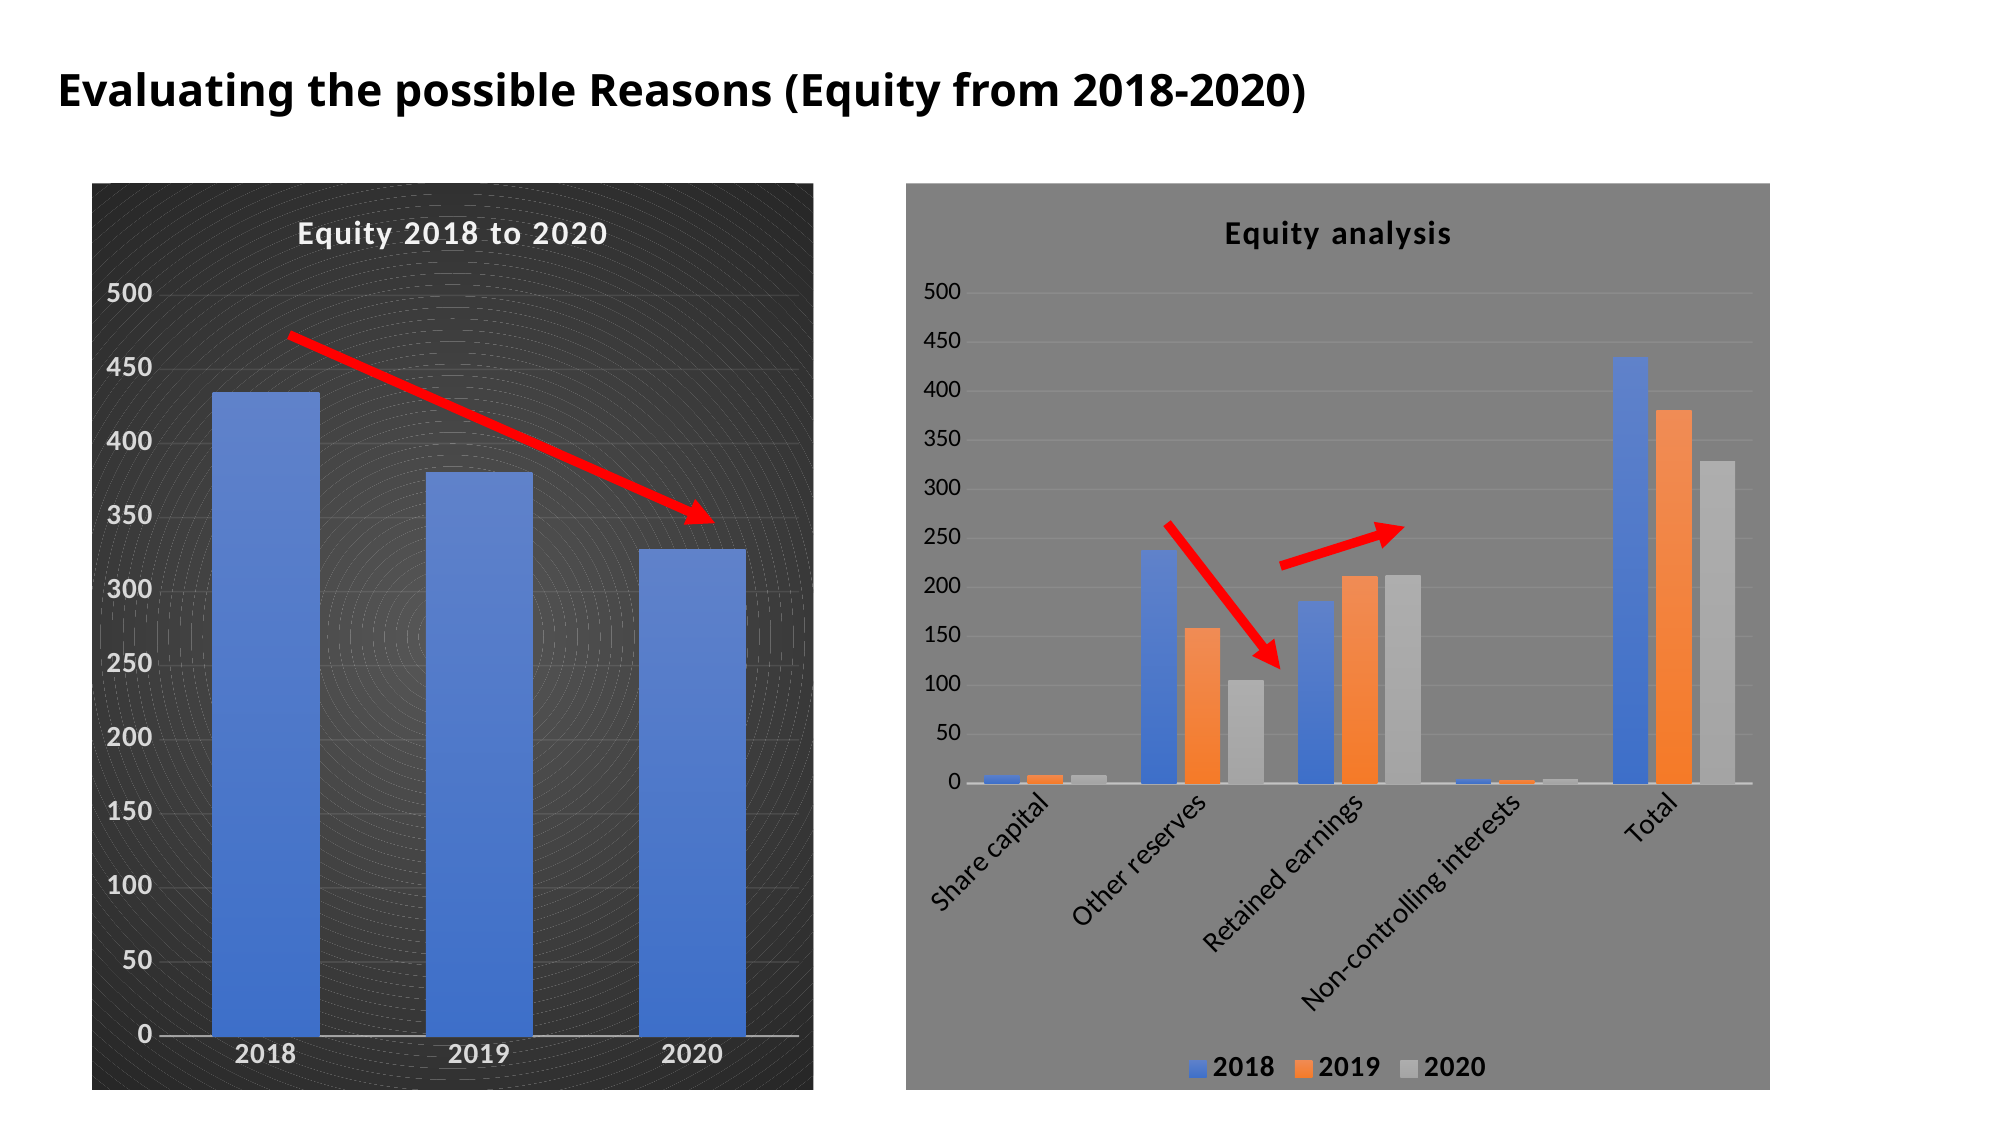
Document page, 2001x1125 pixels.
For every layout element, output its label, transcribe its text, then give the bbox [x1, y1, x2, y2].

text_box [1280, 526, 1405, 567]
chart [91, 183, 814, 1090]
title Evaluating the possible Reasons (Equity from 2018-2020) [41, 59, 1958, 164]
chart [905, 183, 1770, 1090]
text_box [1166, 523, 1281, 670]
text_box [288, 334, 716, 524]
